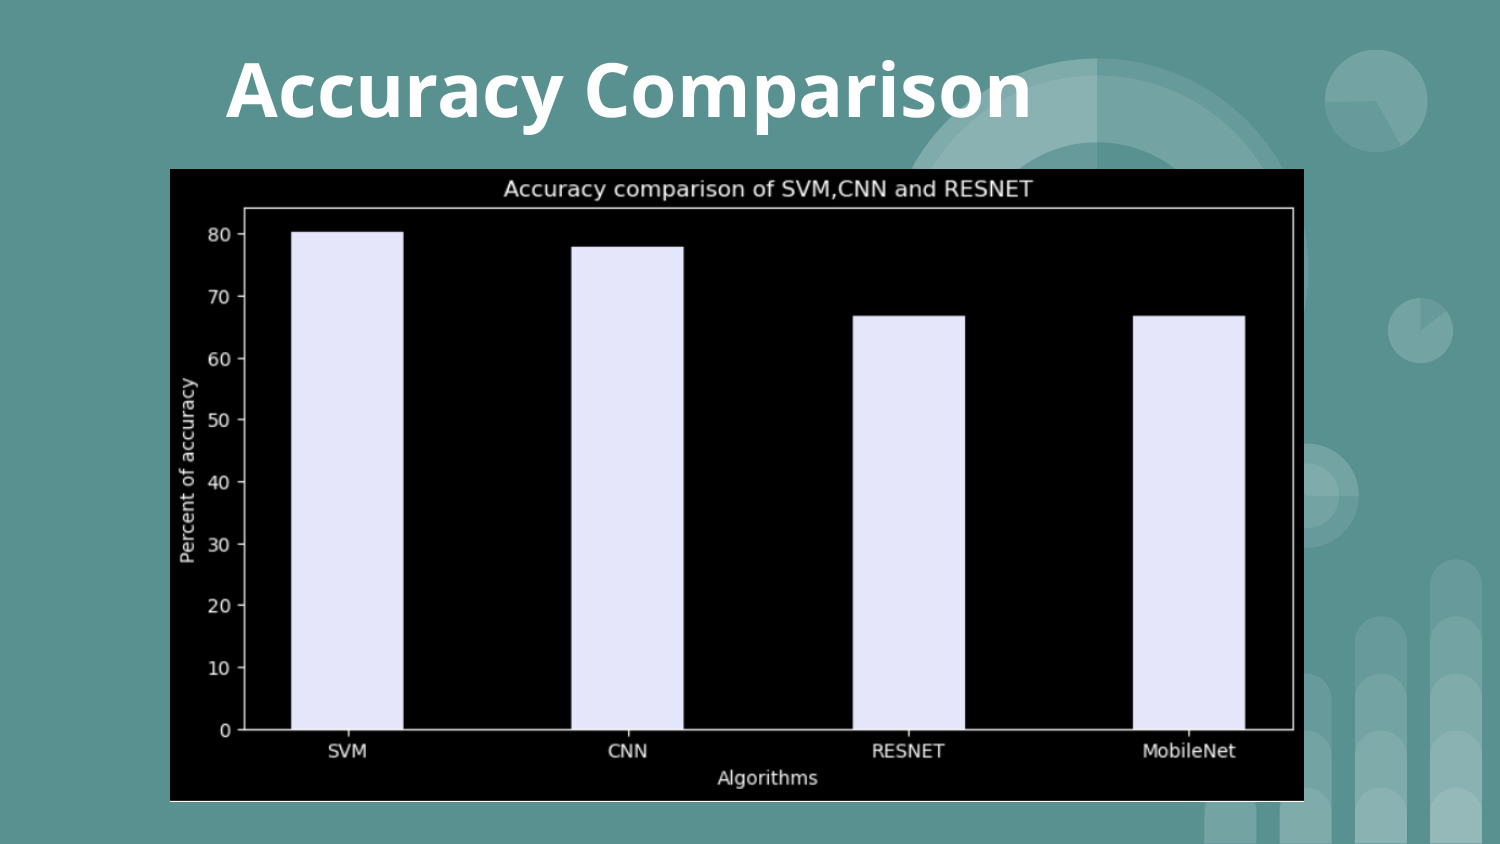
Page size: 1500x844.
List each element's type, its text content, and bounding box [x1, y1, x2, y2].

picture [170, 169, 1304, 802]
title Accuracy Comparison [211, 12, 1145, 162]
